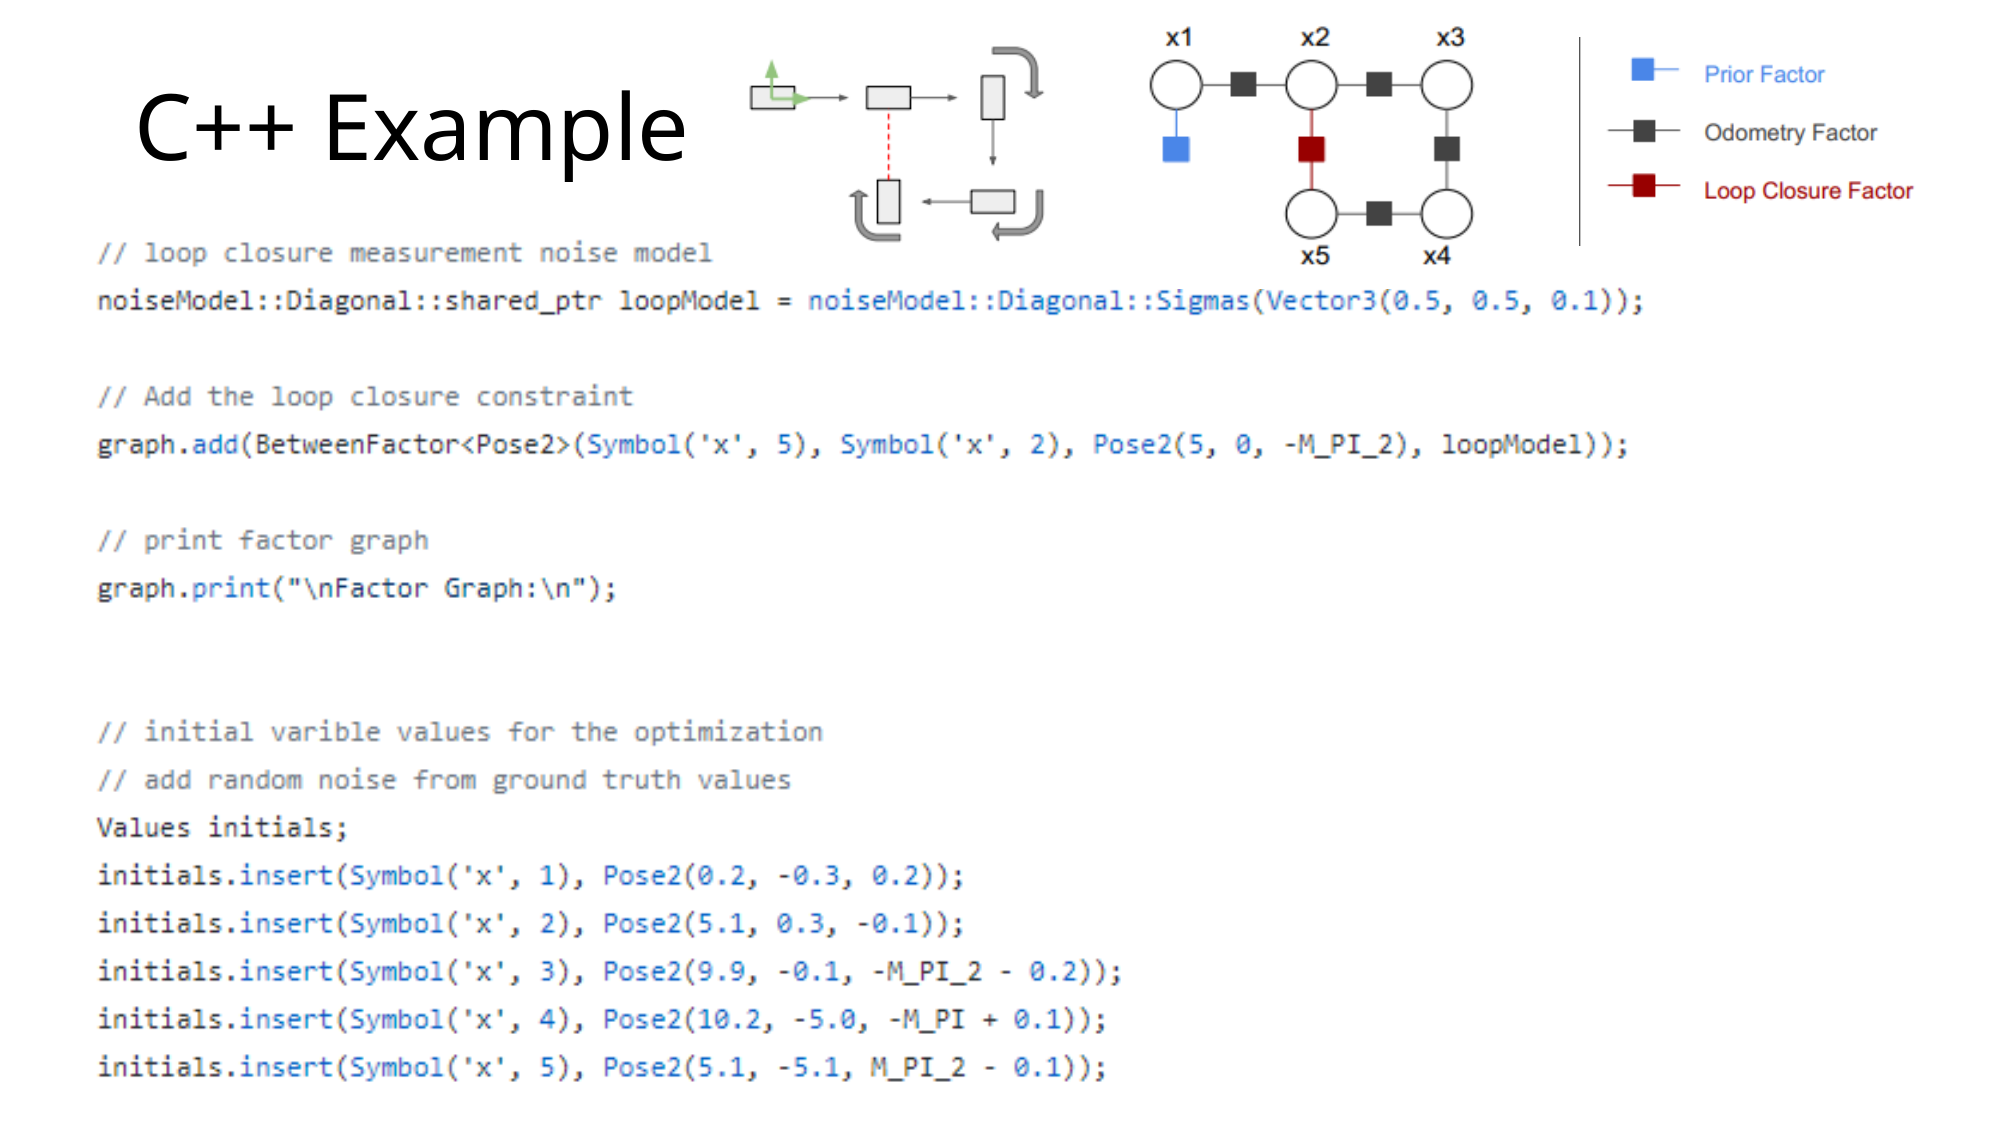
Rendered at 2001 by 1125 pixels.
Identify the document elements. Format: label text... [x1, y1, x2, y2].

picture [62, 217, 1672, 1125]
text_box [742, 0, 1948, 289]
title C++ Example [119, 22, 742, 217]
